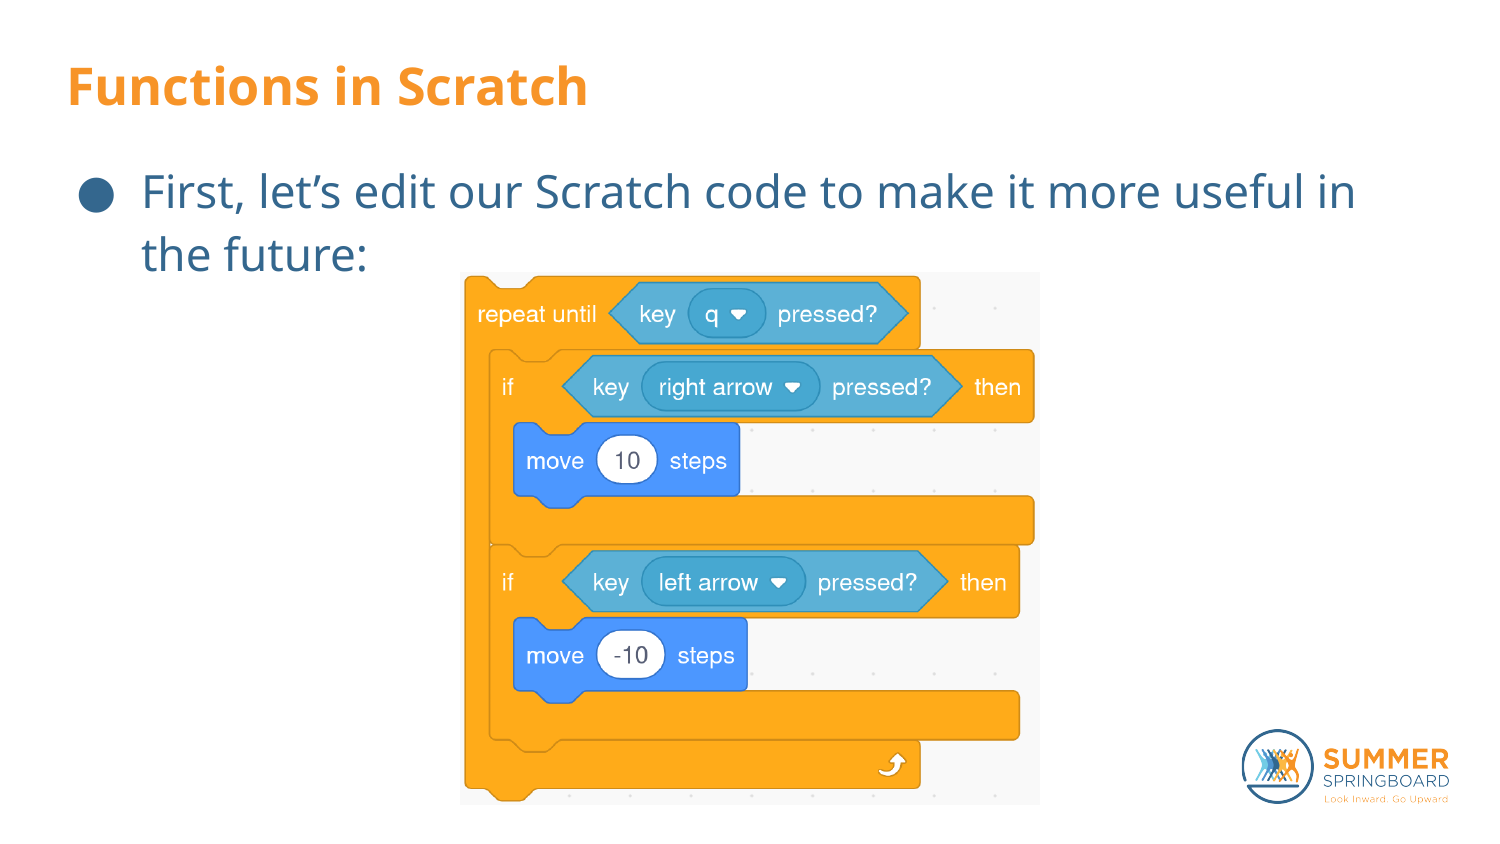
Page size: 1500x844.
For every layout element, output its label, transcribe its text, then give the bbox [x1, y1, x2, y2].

picture [459, 272, 1041, 805]
title Functions in Scratch [51, 26, 1449, 139]
picture [1241, 729, 1449, 804]
list First, let’s edit our Scratch code to make it more useful in the future: [51, 139, 1449, 714]
